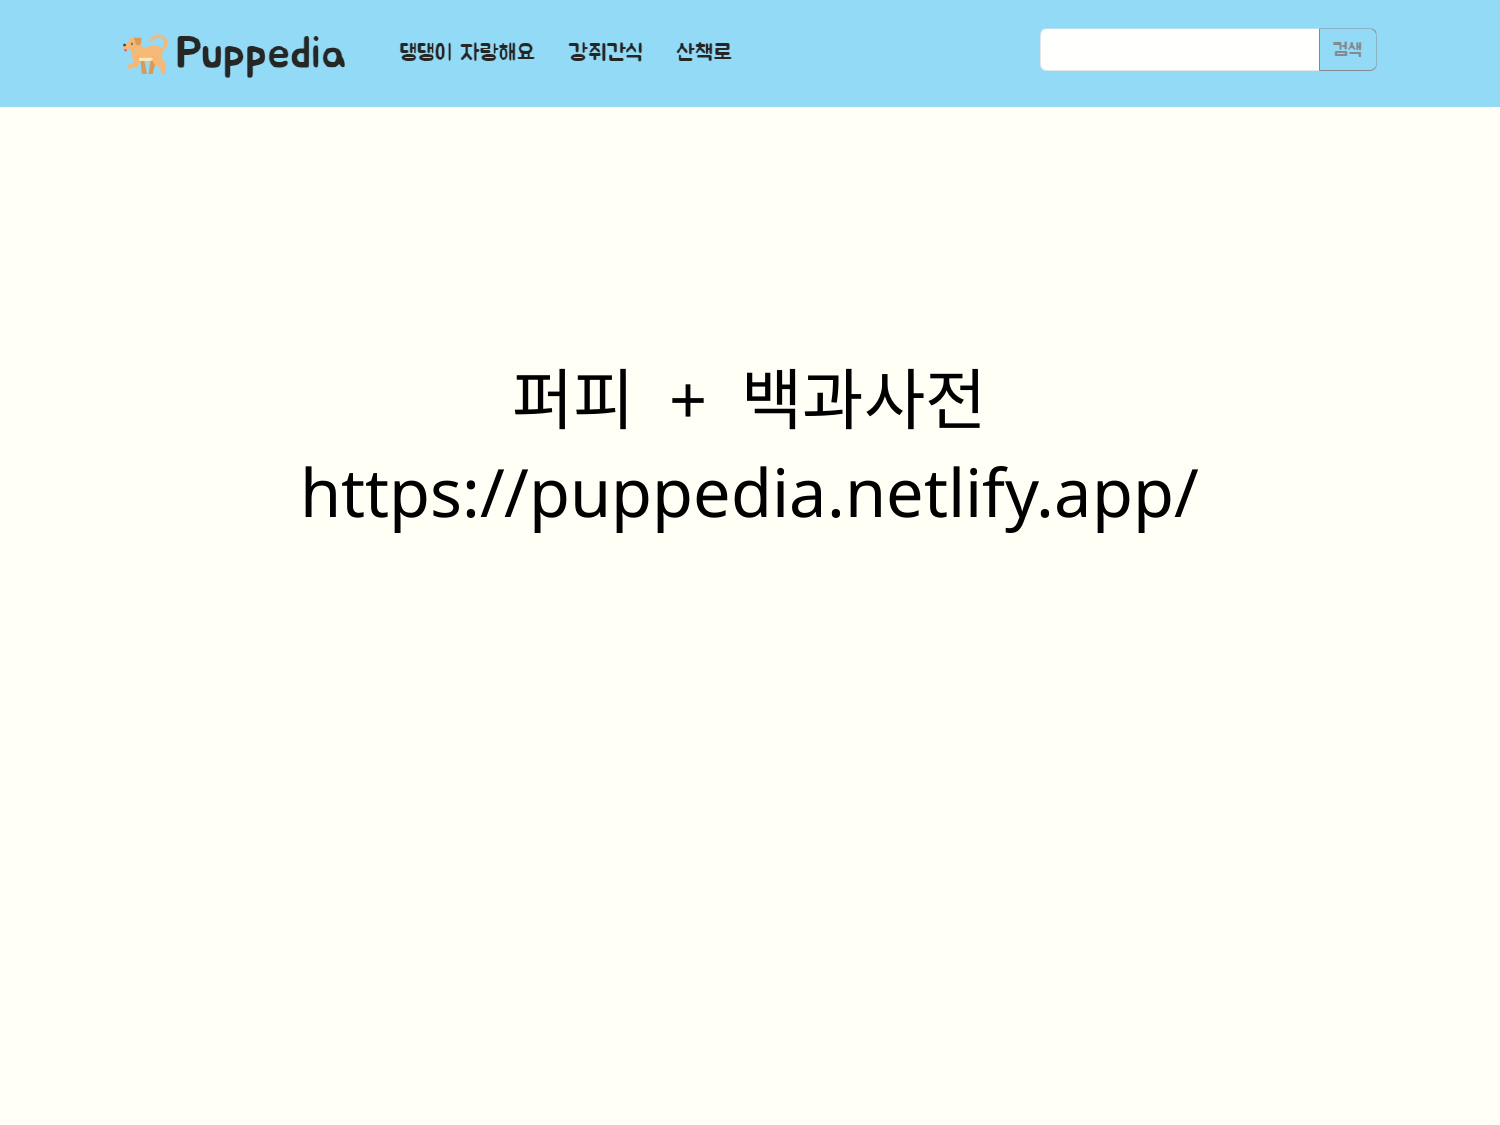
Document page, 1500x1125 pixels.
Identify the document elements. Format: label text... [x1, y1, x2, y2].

picture [0, 0, 1500, 108]
list 퍼피 + 백과사전 https://puppedia.netlify.app/ [75, 349, 1425, 1005]
